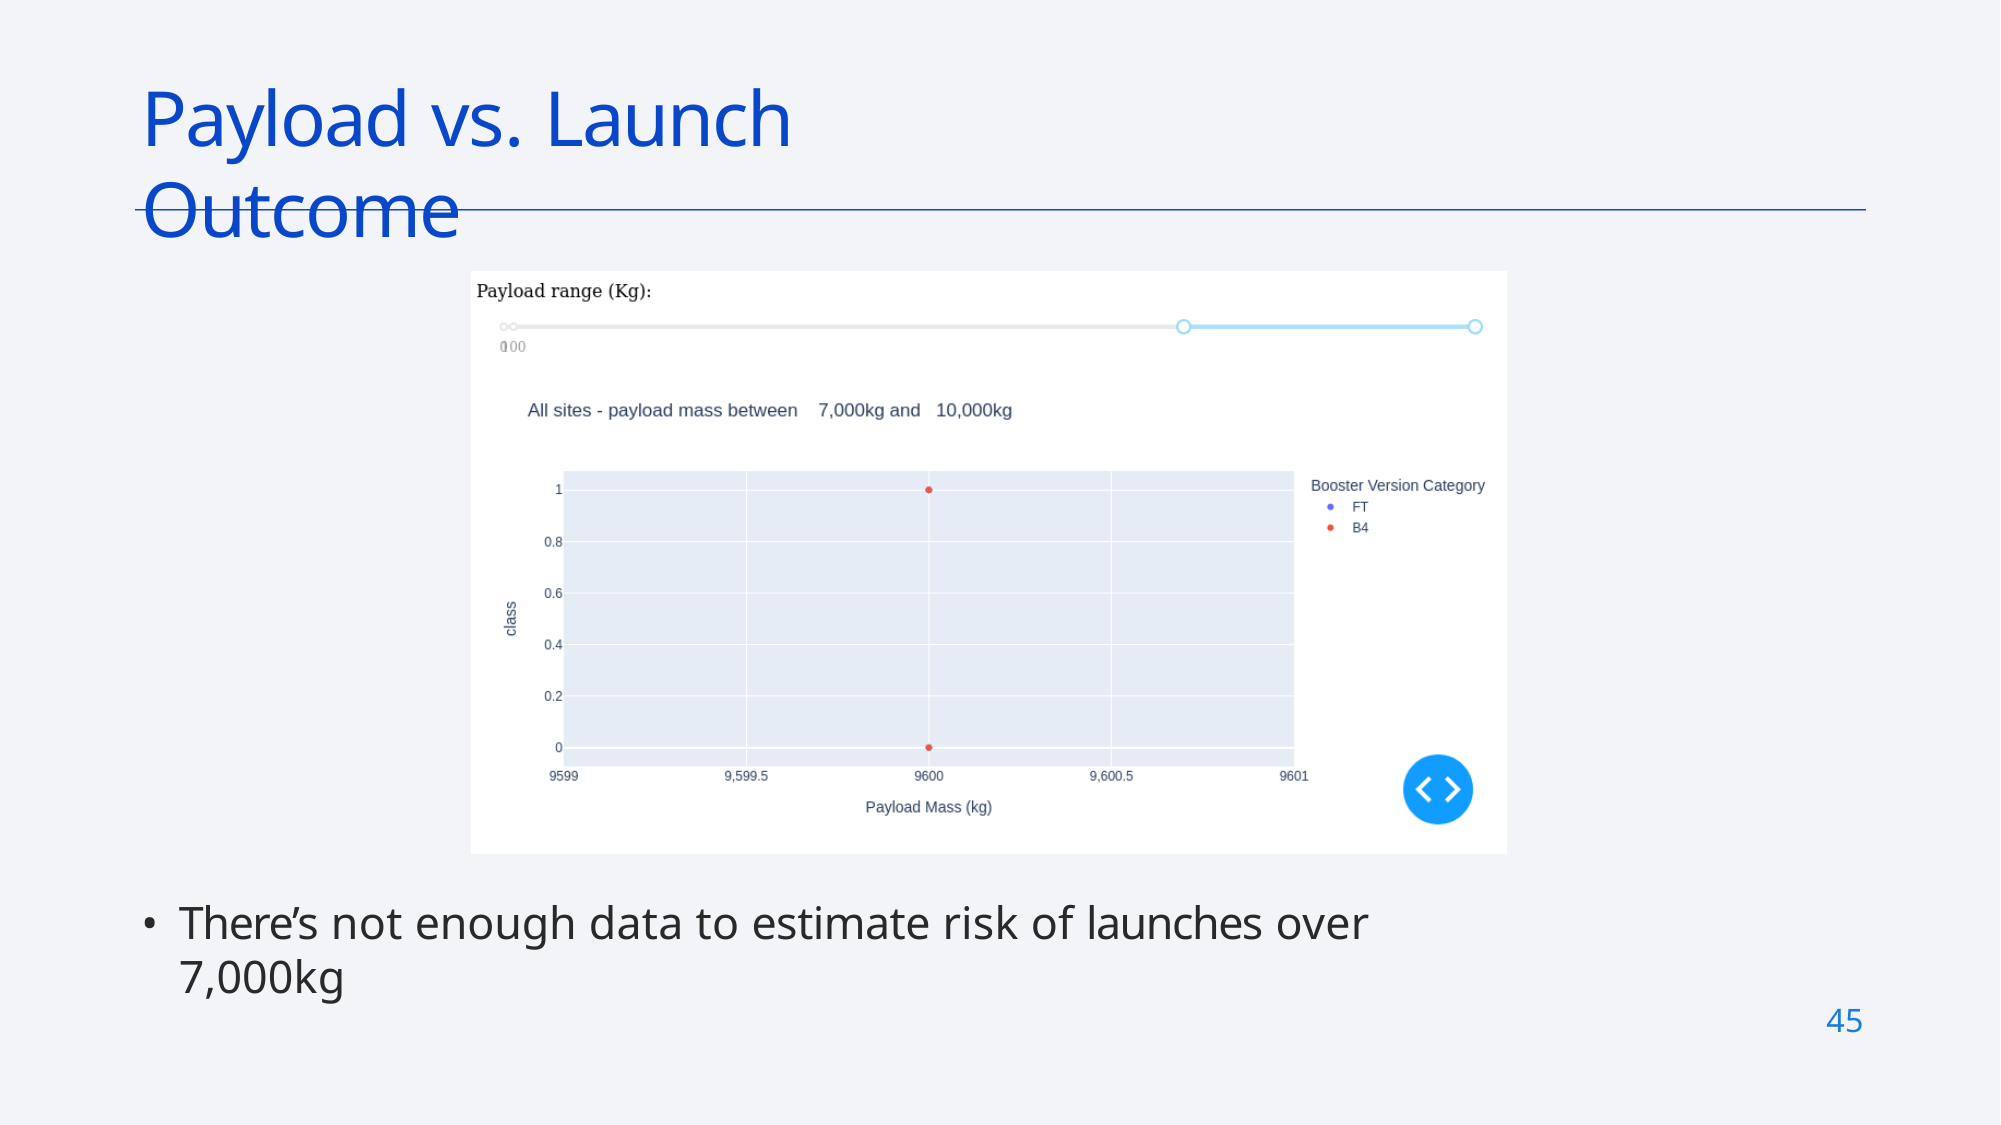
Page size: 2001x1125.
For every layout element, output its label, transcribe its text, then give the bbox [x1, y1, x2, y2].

title Payload vs. Launch Outcome [139, 67, 1090, 258]
slide_number 45 [1820, 1000, 1874, 1125]
text_box There’s not enough data to estimate risk of launches over 7,000kg [139, 892, 1476, 1003]
picture [0, 0, 2000, 1125]
